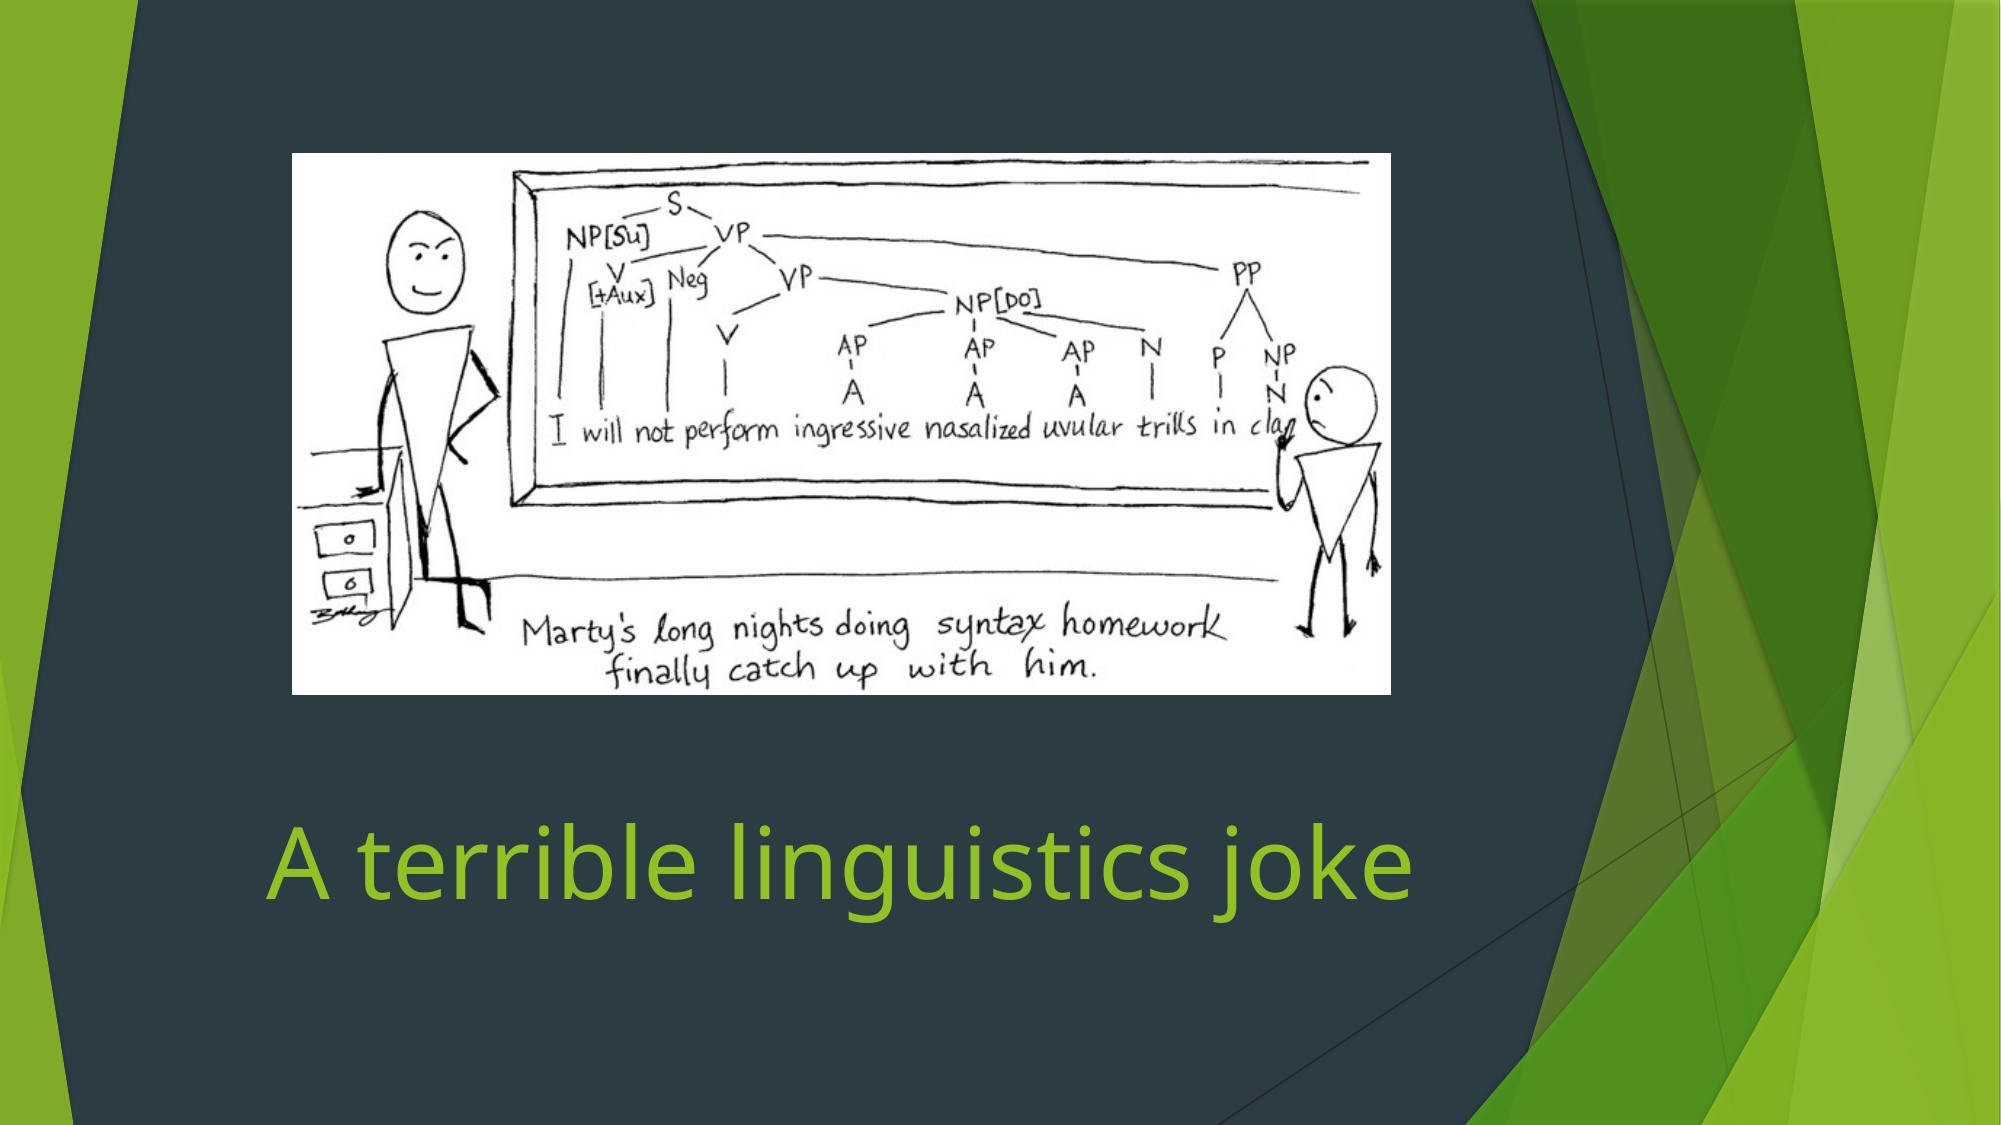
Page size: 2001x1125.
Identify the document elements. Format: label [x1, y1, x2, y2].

text_box [0, 0, 2000, 1125]
list [291, 152, 1392, 695]
